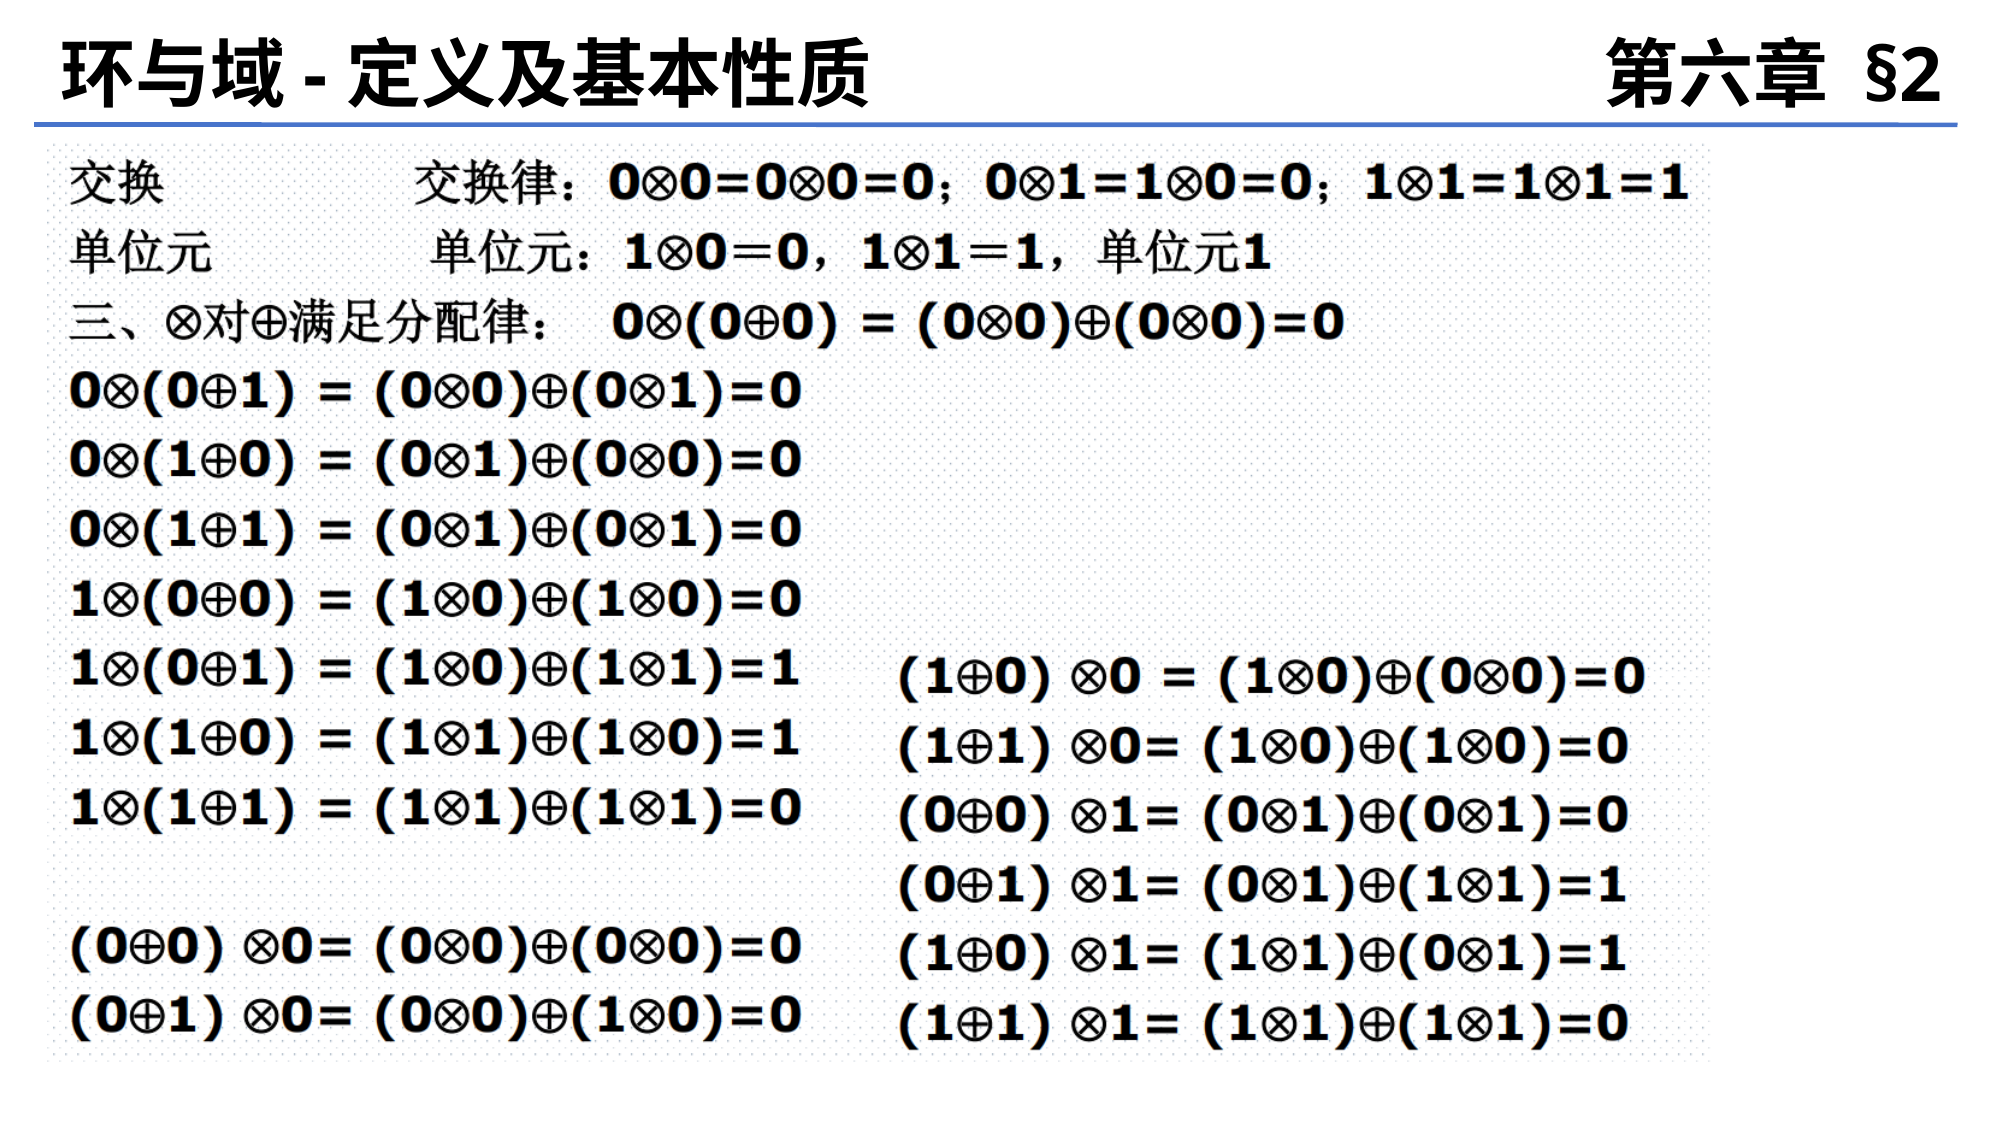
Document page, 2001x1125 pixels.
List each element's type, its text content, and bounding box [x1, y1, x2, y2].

text_box 环与域-定义及基本性质 [46, 18, 932, 124]
picture [45, 140, 1714, 1063]
text_box 第六章 §2 [1576, 19, 1958, 124]
